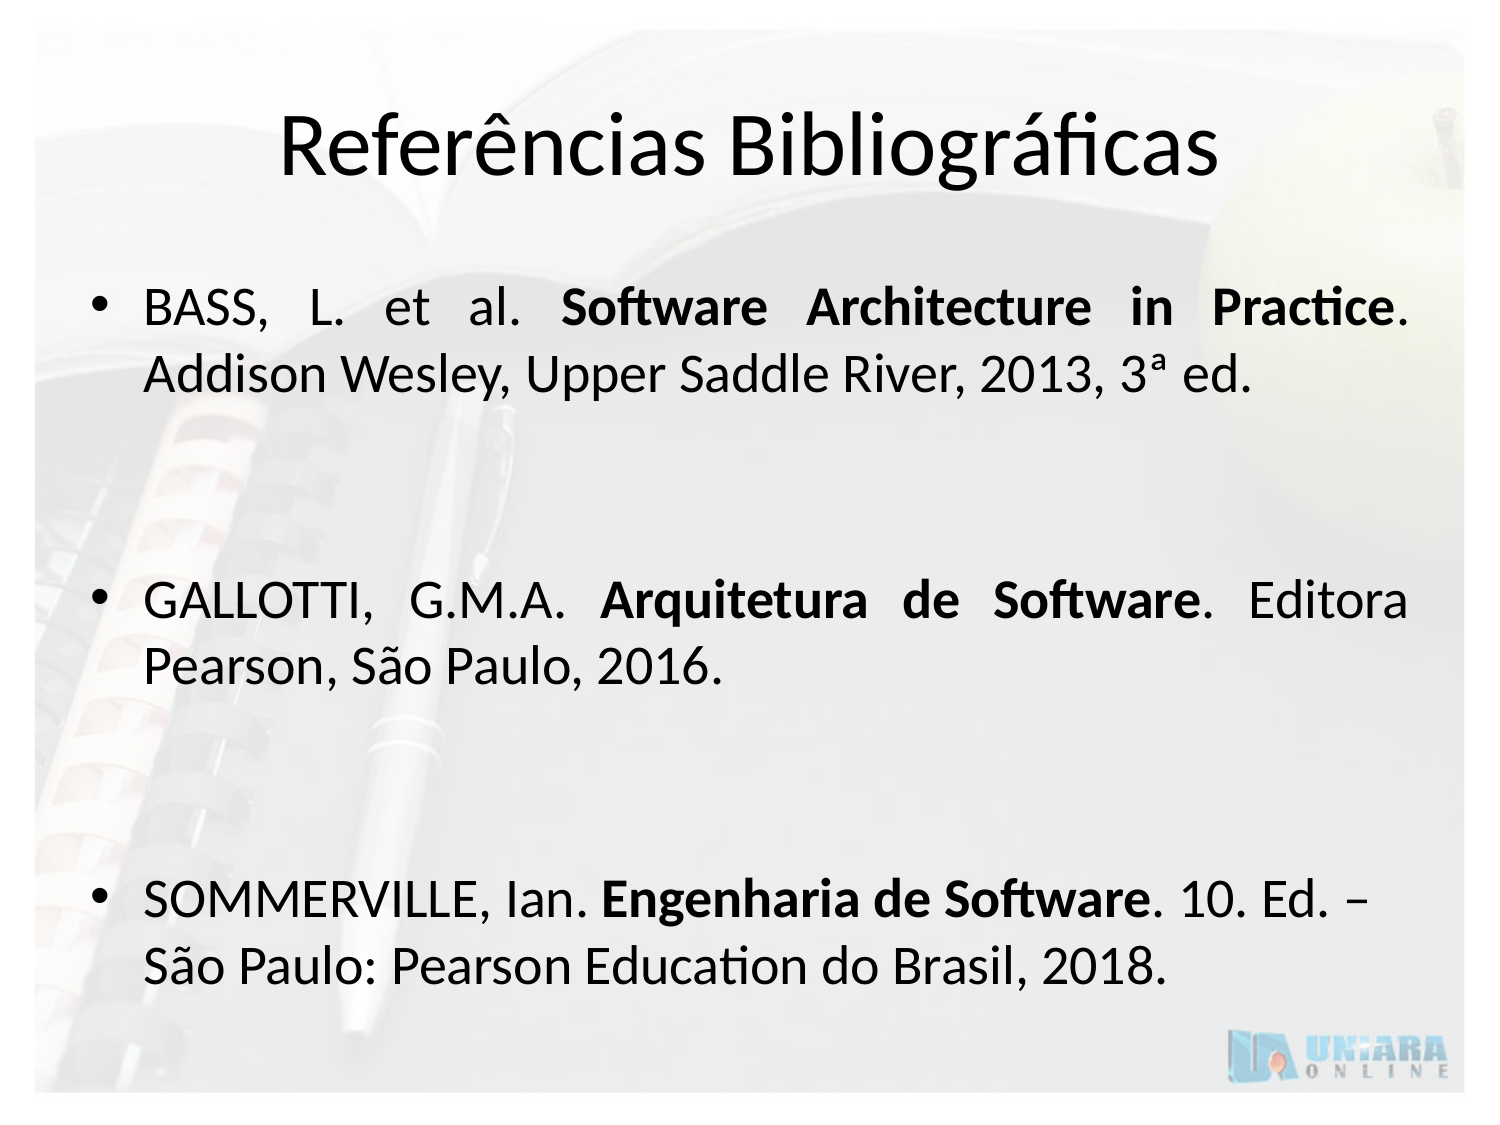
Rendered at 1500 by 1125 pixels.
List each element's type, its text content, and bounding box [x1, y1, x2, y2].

list BASS, L. et al. Software Architecture in Practice. Addison Wesley, Upper Saddle River, 2013, 3ª ed. GALLOTTI, G.M.A. Arquitetura de Software. Editora Pearson, São Paulo, 2016. SOMMERVILLE, Ian. Engenharia de Software. 10. Ed. – São Paulo: Pearson Education do Brasil, 2018. [75, 262, 1425, 1005]
title Referências Bibliográficas [75, 45, 1425, 233]
